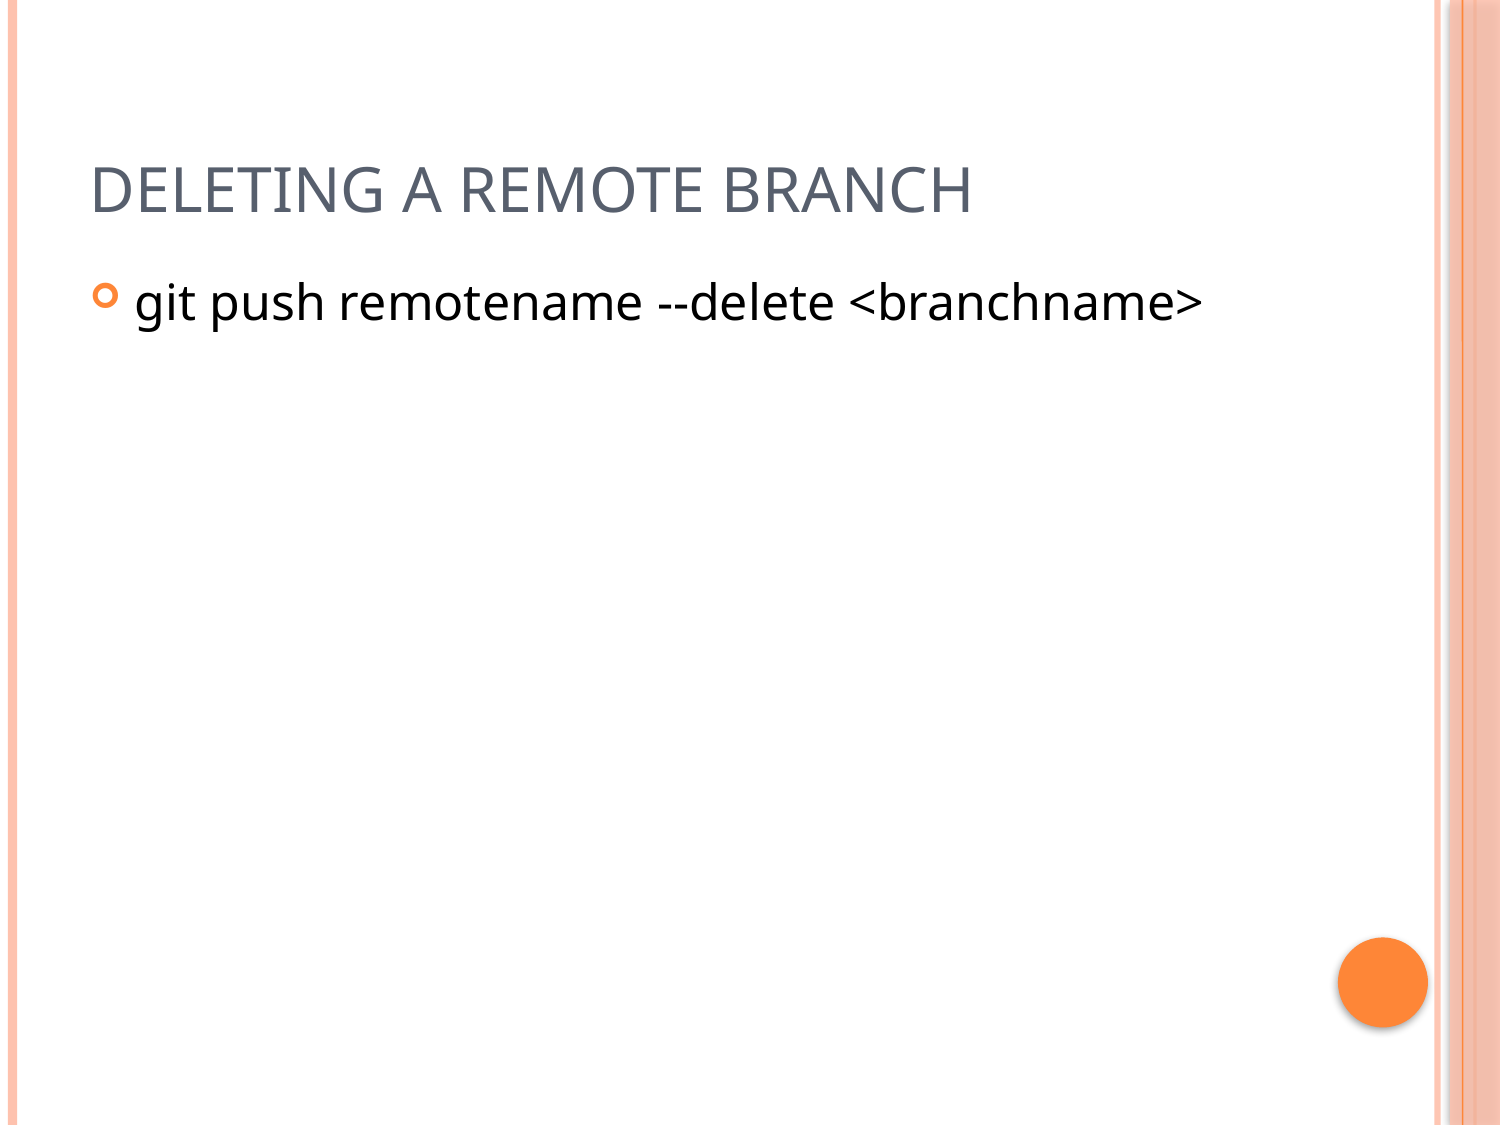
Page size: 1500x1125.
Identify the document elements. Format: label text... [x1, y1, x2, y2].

title Deleting a remote branch [75, 45, 1300, 233]
list git push remotename --delete <branchname> [75, 262, 1300, 1062]
